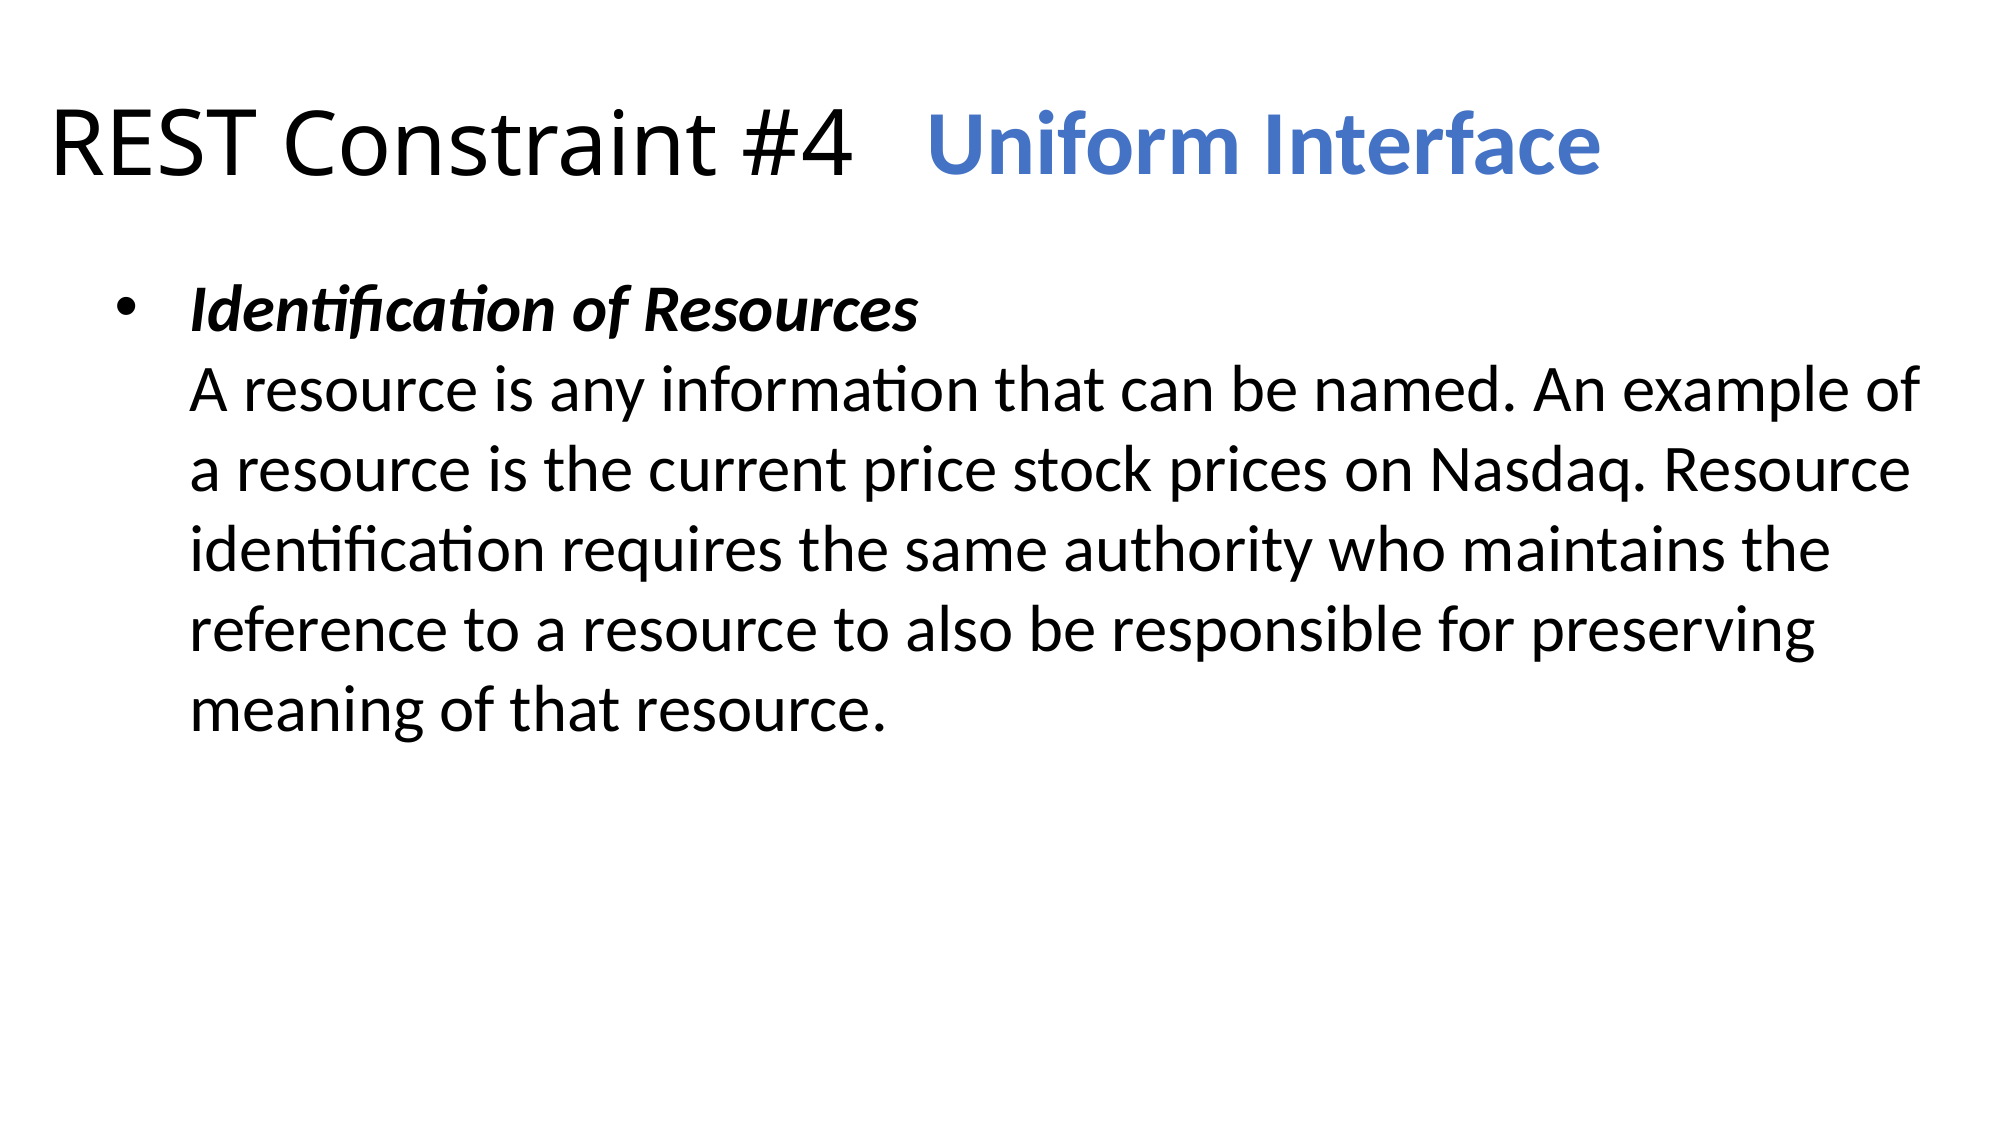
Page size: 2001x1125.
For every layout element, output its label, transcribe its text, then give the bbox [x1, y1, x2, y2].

text_box Identification of Resources A resource is any information that can be named. An example of a resource is the current price stock prices on Nasdaq. Resource identification requires the same authority who maintains the reference to a resource to also be responsible for preserving meaning of that resource. [99, 257, 1976, 753]
text_box REST Constraint #4 [22, 45, 880, 233]
text_box Uniform Interface [911, 75, 1618, 201]
